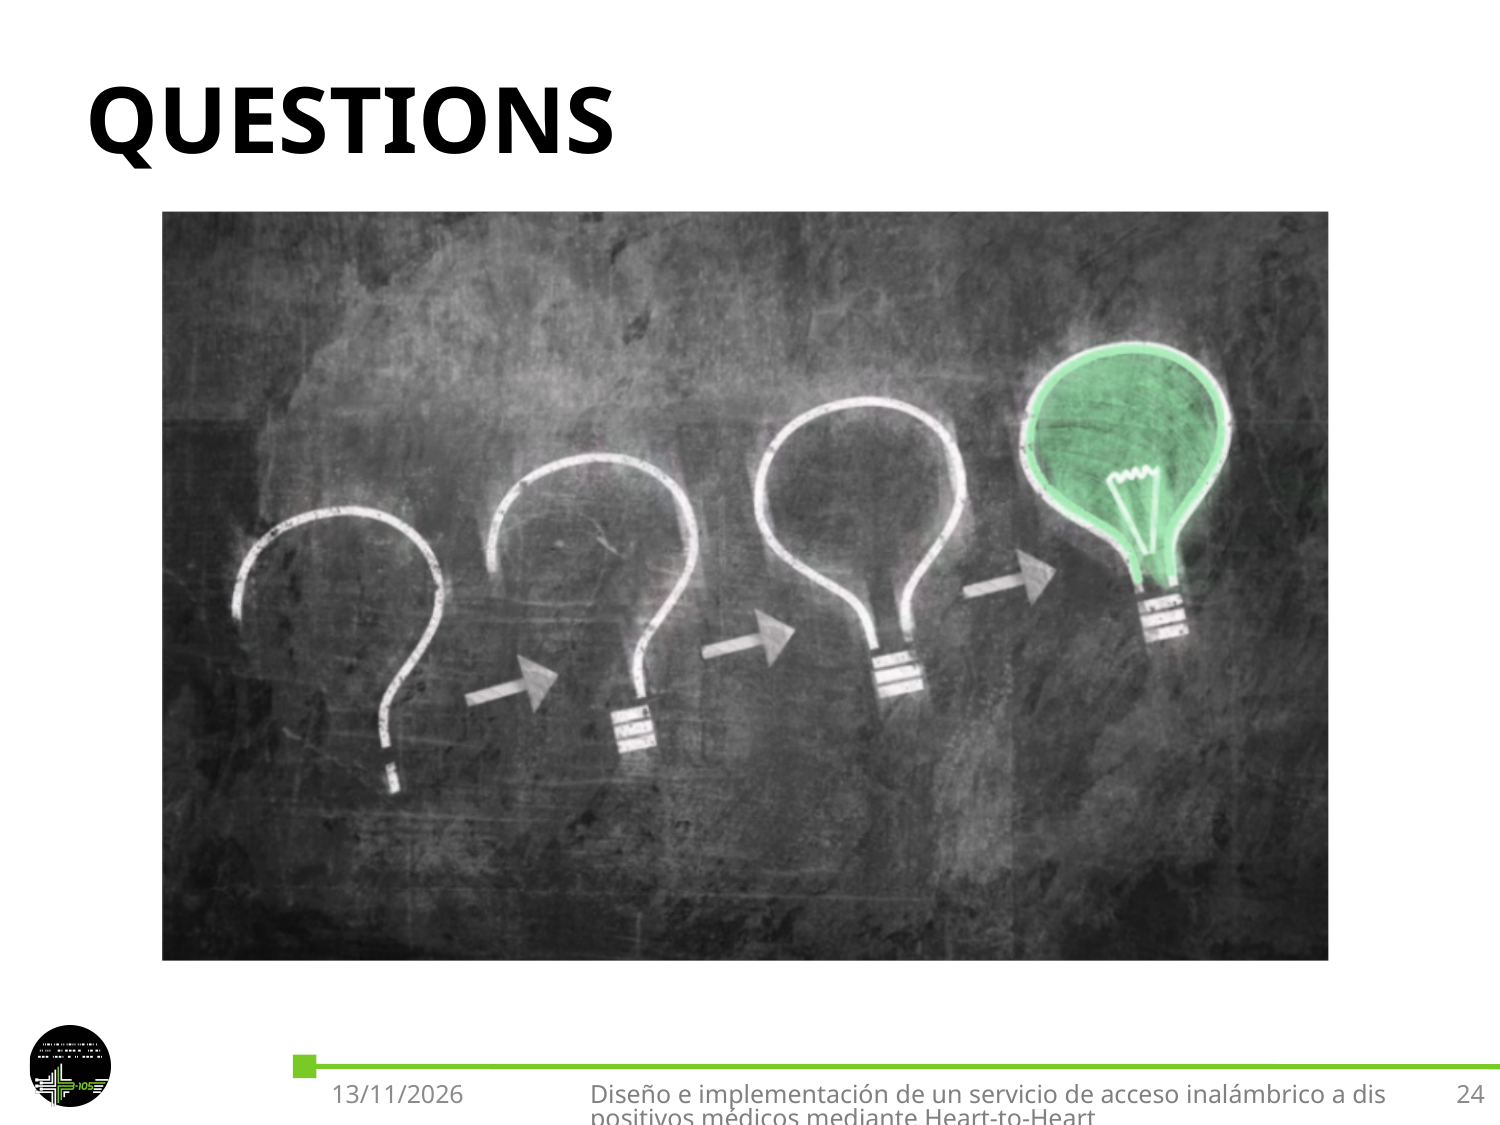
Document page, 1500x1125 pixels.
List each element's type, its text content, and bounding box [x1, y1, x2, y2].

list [161, 210, 1329, 962]
title QUESTIONS [70, 23, 1421, 211]
picture [29, 1025, 111, 1107]
footer Diseño e implementación de un servicio de acceso inalámbrico a dispositivos médicos mediante Heart-to-Heart [575, 1065, 1418, 1125]
slide_number 24 [1422, 1065, 1500, 1125]
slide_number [316, 1065, 552, 1125]
